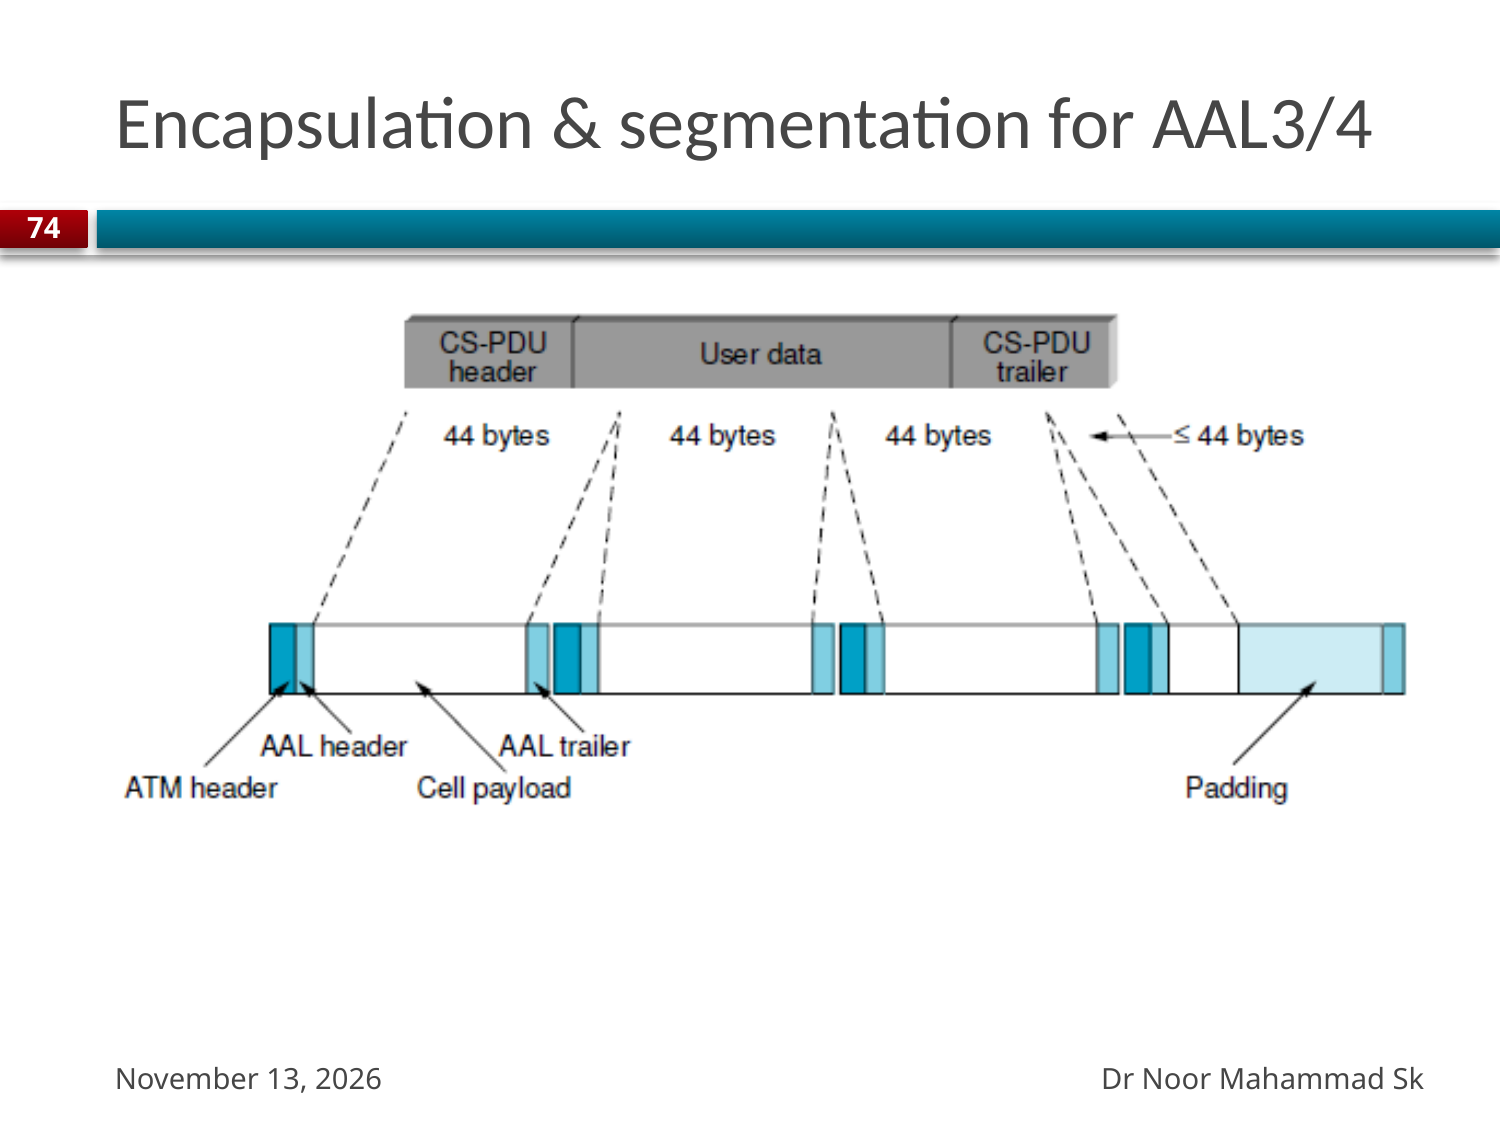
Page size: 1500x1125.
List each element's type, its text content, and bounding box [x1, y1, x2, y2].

title Encapsulation & segmentation for AAL3/4 [100, 37, 1438, 200]
slide_number 74 [0, 208, 88, 249]
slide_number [99, 1050, 538, 1110]
footer Dr Noor Mahammad Sk [549, 1050, 1440, 1110]
picture [112, 299, 1424, 838]
